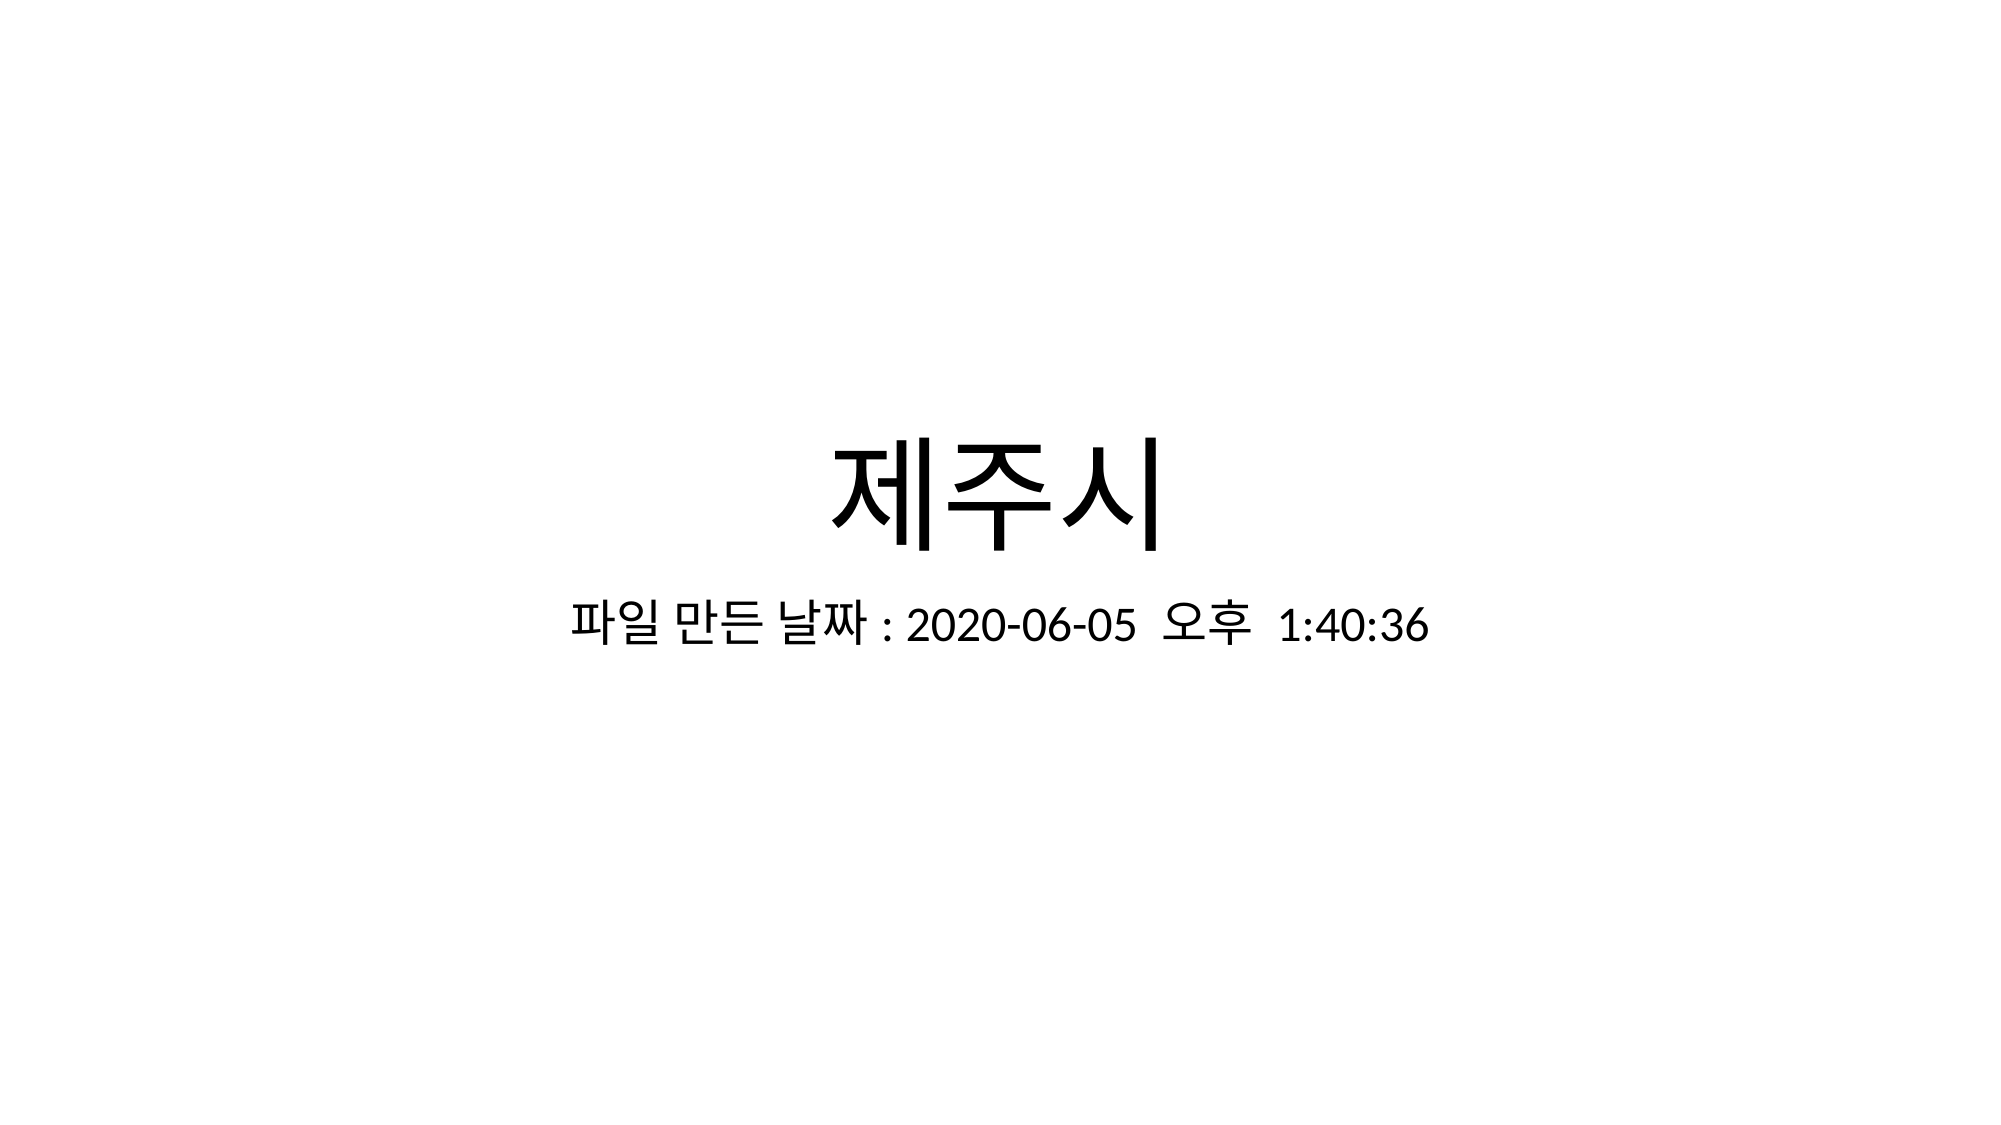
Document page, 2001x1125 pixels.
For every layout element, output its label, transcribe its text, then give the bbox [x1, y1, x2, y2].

subtitle 파일 만든 날짜: 2020-06-05 오후 1:40:36 [249, 590, 1750, 863]
title 제주시 [249, 184, 1750, 576]
